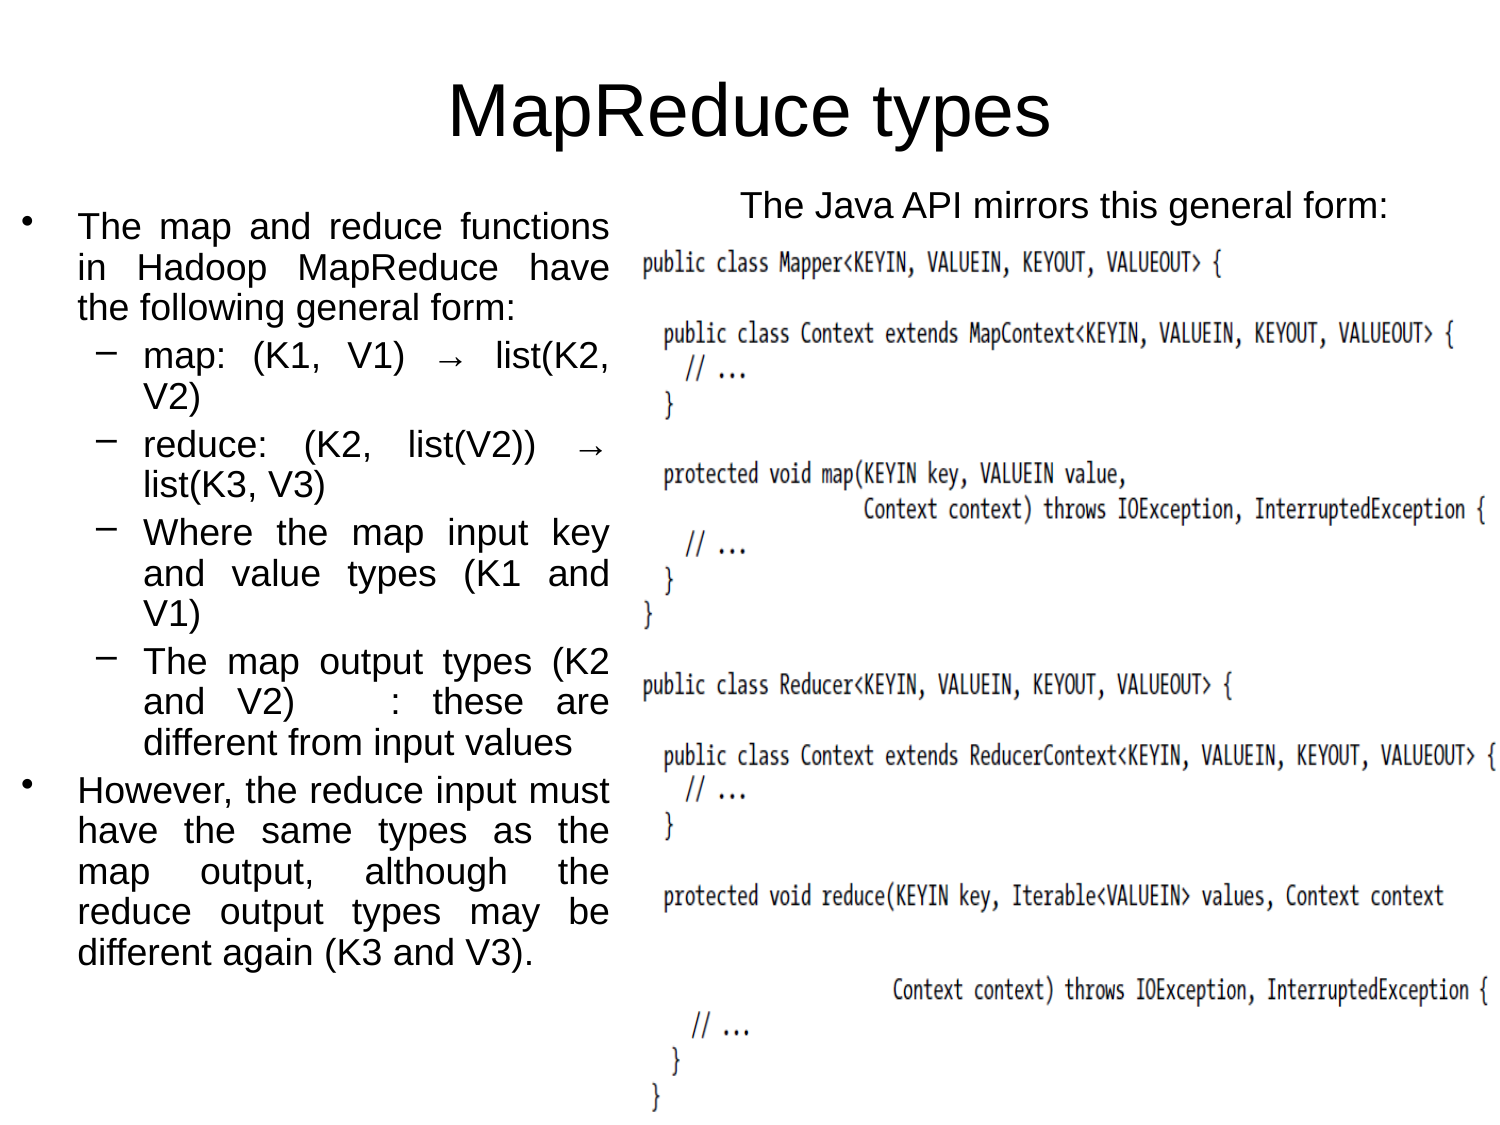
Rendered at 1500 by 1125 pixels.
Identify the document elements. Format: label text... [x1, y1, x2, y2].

picture [637, 959, 1495, 1123]
picture [637, 246, 1500, 931]
list The map and reduce functions in Hadoop MapReduce have the following general form: map: (K1, V1) → list(K2, V2) reduce: (K2, list(V2)) → list(K3, V3) Where the map input key and value types (K1 and V1) The map output types (K2 and V2) : these are different from input values However, the reduce input must have the same types as the map output, although the reduce output types may be different again (K3 and V3). [5, 199, 626, 1006]
title MapReduce types [49, 24, 1451, 188]
text_box The Java API mirrors this general form: [724, 178, 1478, 234]
